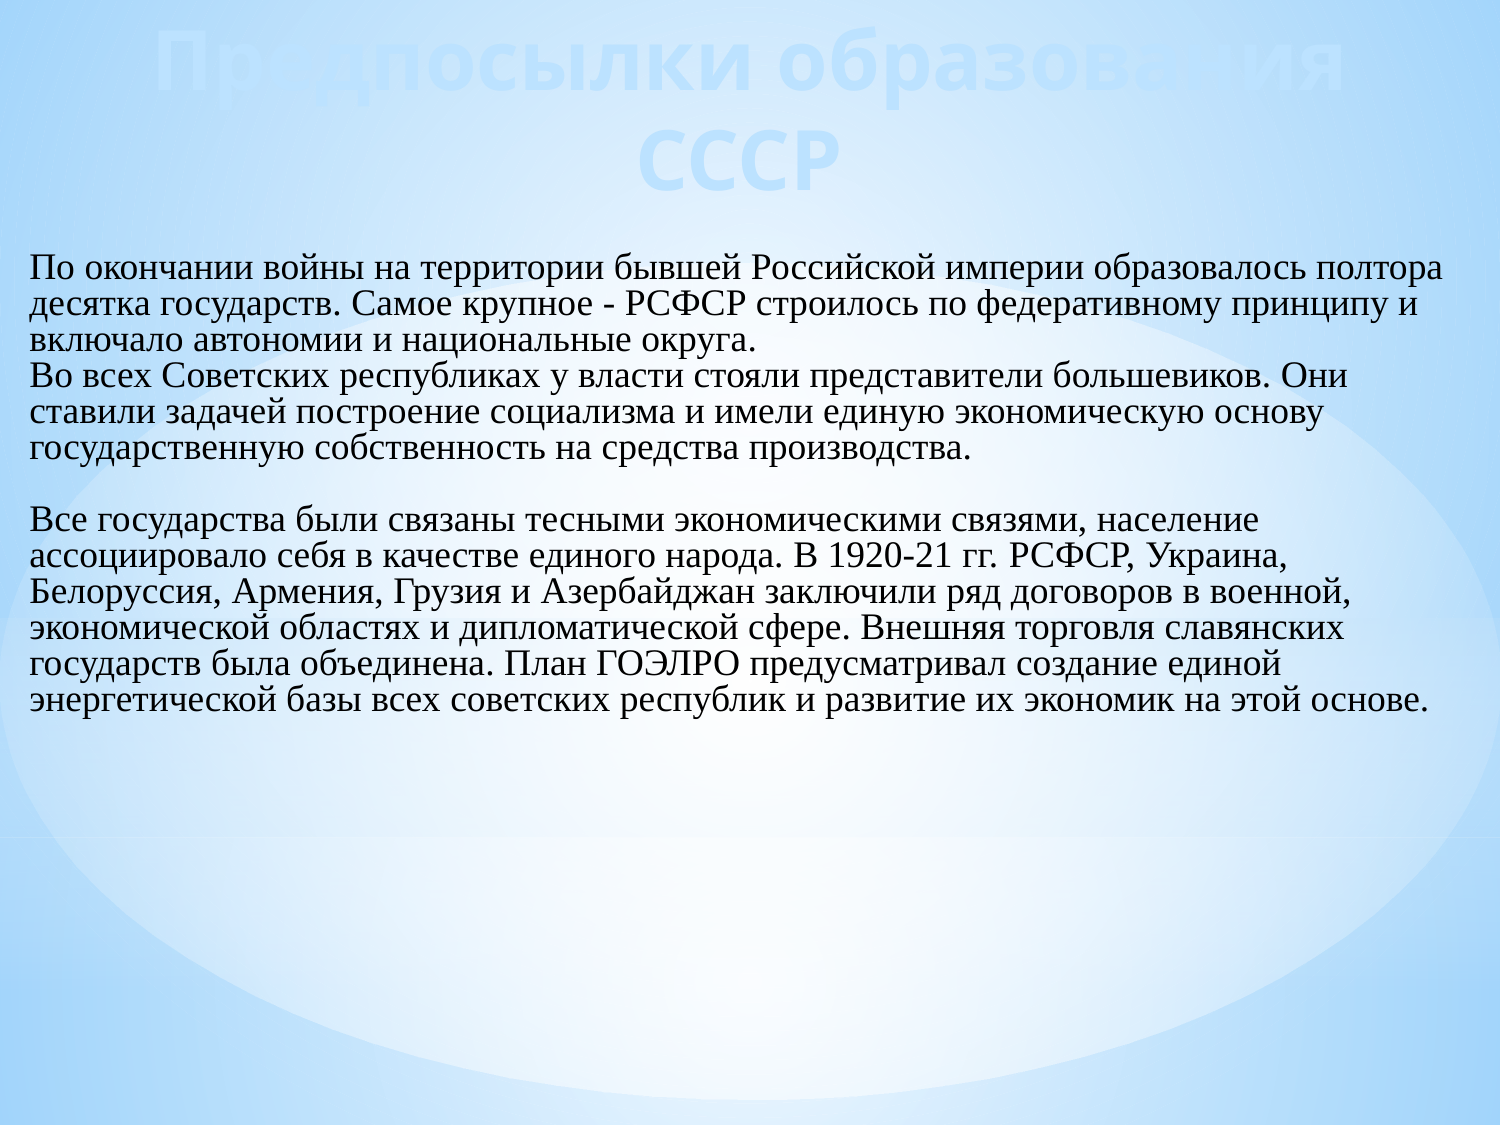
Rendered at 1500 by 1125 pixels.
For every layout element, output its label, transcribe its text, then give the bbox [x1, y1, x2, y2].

text_box По окончании войны на территории бывшей Российской империи образовалось полтора десятка государств. Самое крупное - РСФСР строилось по федеративному принципу и включало автономии и национальные округа. Во всех Советских республиках у власти стояли представители большевиков. Они ставили задачей построение социализма и имели единую экономическую основу государственную собственность на средства производства. Все государства были связаны тесными экономическими связями, население ассоциировало себя в качестве единого народа. В 1920-21 гг. РСФСР, Украина, Белоруссия, Армения, Грузия и Азербайджан заключили ряд договоров в военной, экономической областях и дипломатической сфере. Внешняя торговля славянских государств была объединена. План ГОЭЛРО предусматривал создание единой энергетической базы всех советских республик и развитие их экономик на этой основе. [14, 243, 1486, 807]
title Предпосылки образования СССР [47, 0, 1453, 188]
